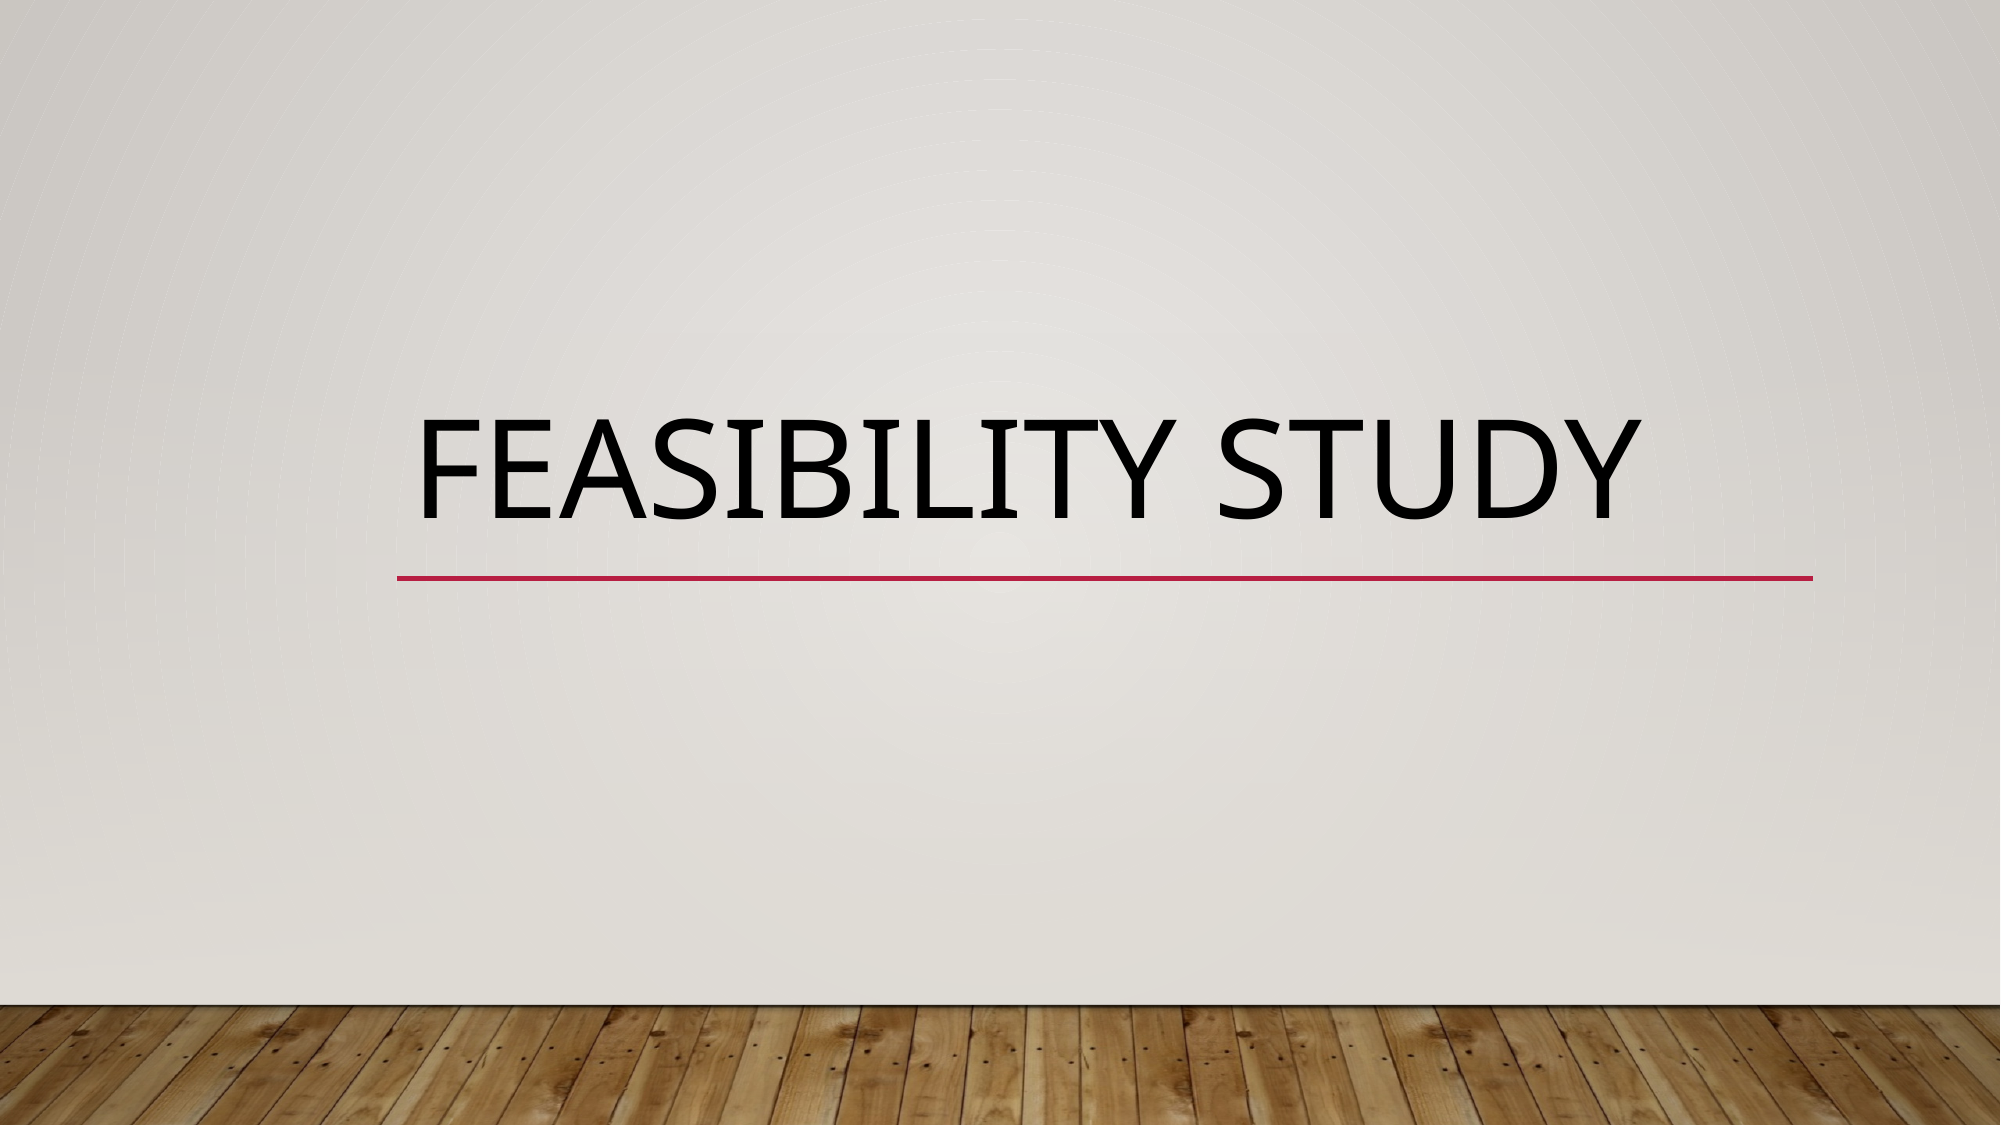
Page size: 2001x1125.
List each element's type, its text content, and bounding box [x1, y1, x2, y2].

title FEASIBILITY STUDY [396, 131, 1814, 549]
picture [0, 1005, 2000, 1125]
